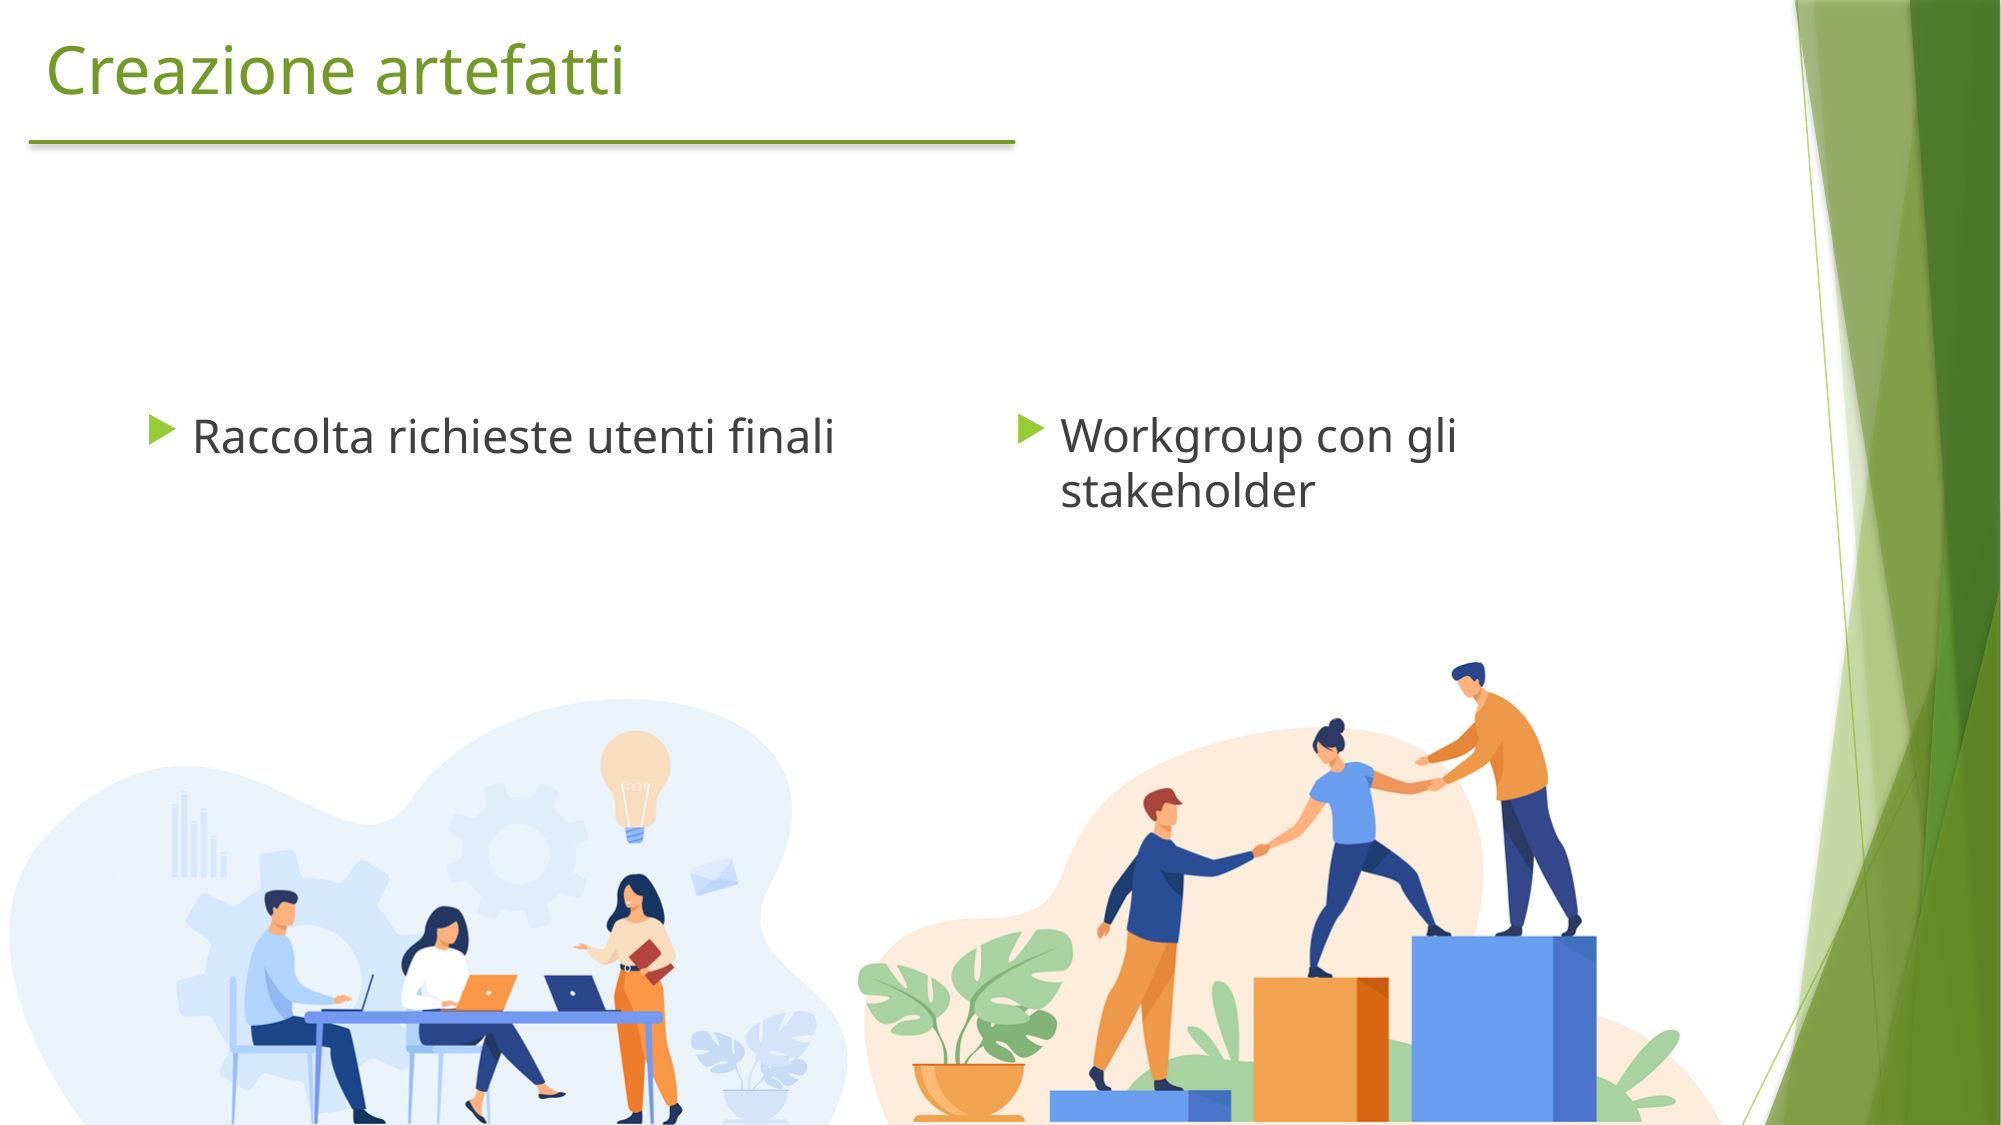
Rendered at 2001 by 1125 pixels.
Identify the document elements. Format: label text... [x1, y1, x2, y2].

title Creazione artefatti [30, 20, 1164, 147]
text_box Raccolta richieste utenti finali [130, 399, 859, 525]
text_box Workgroup con gli stakeholder [999, 399, 1728, 525]
picture [857, 662, 1723, 1125]
picture [0, 690, 856, 1125]
